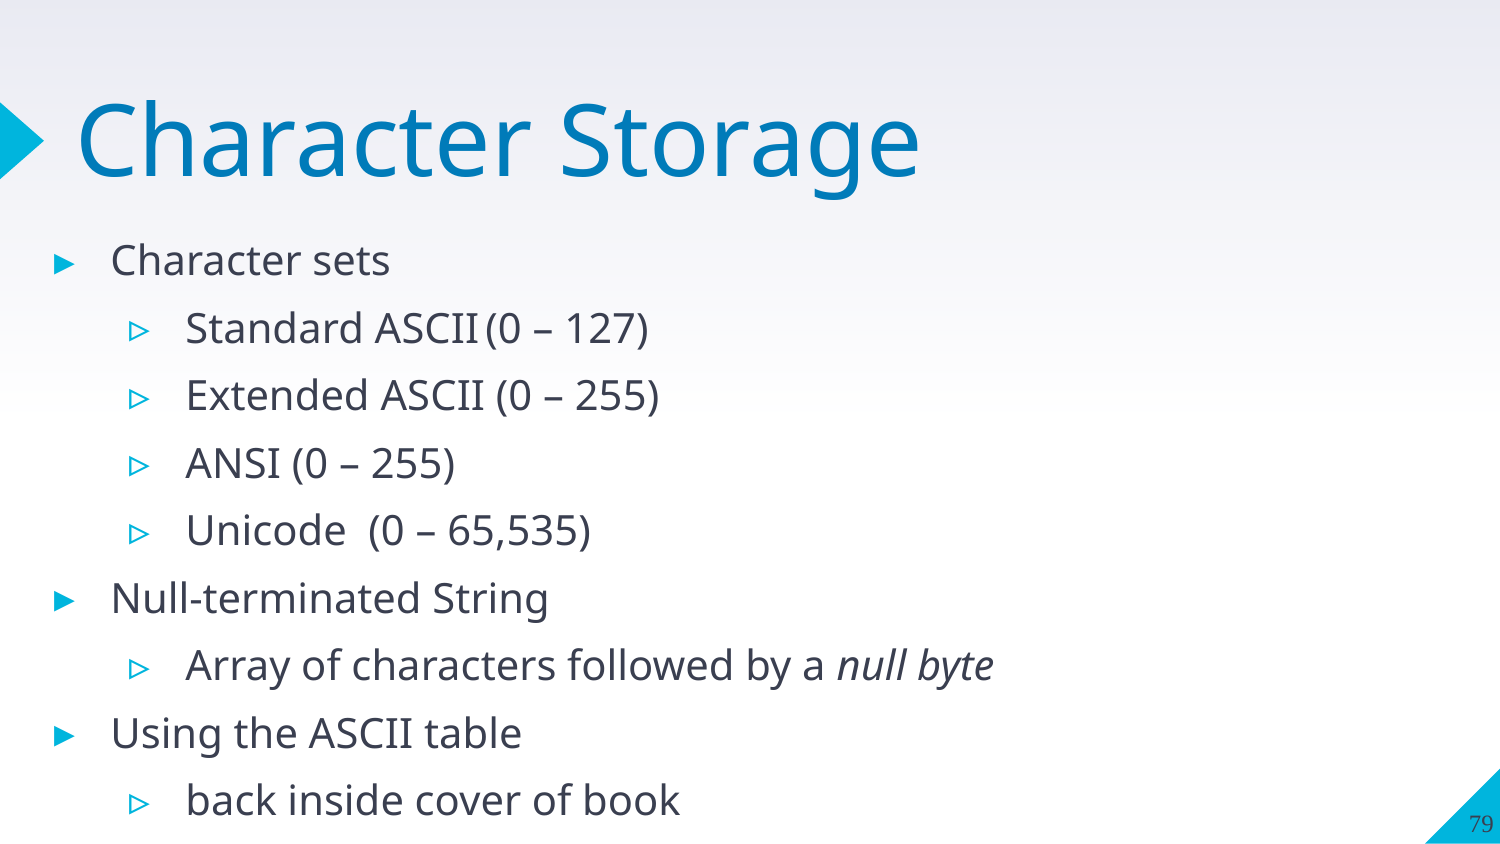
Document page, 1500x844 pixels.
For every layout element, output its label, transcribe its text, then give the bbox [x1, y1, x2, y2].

list Character sets Standard ASCII (0 – 127) Extended ASCII (0 – 255) ANSI (0 – 255) Unicode (0 – 65,535) Null-terminated String Array of characters followed by a null byte Using the ASCII table back inside cover of book [35, 229, 1386, 663]
slide_number 79 [1418, 760, 1494, 838]
title Character Storage [75, 99, 1425, 277]
